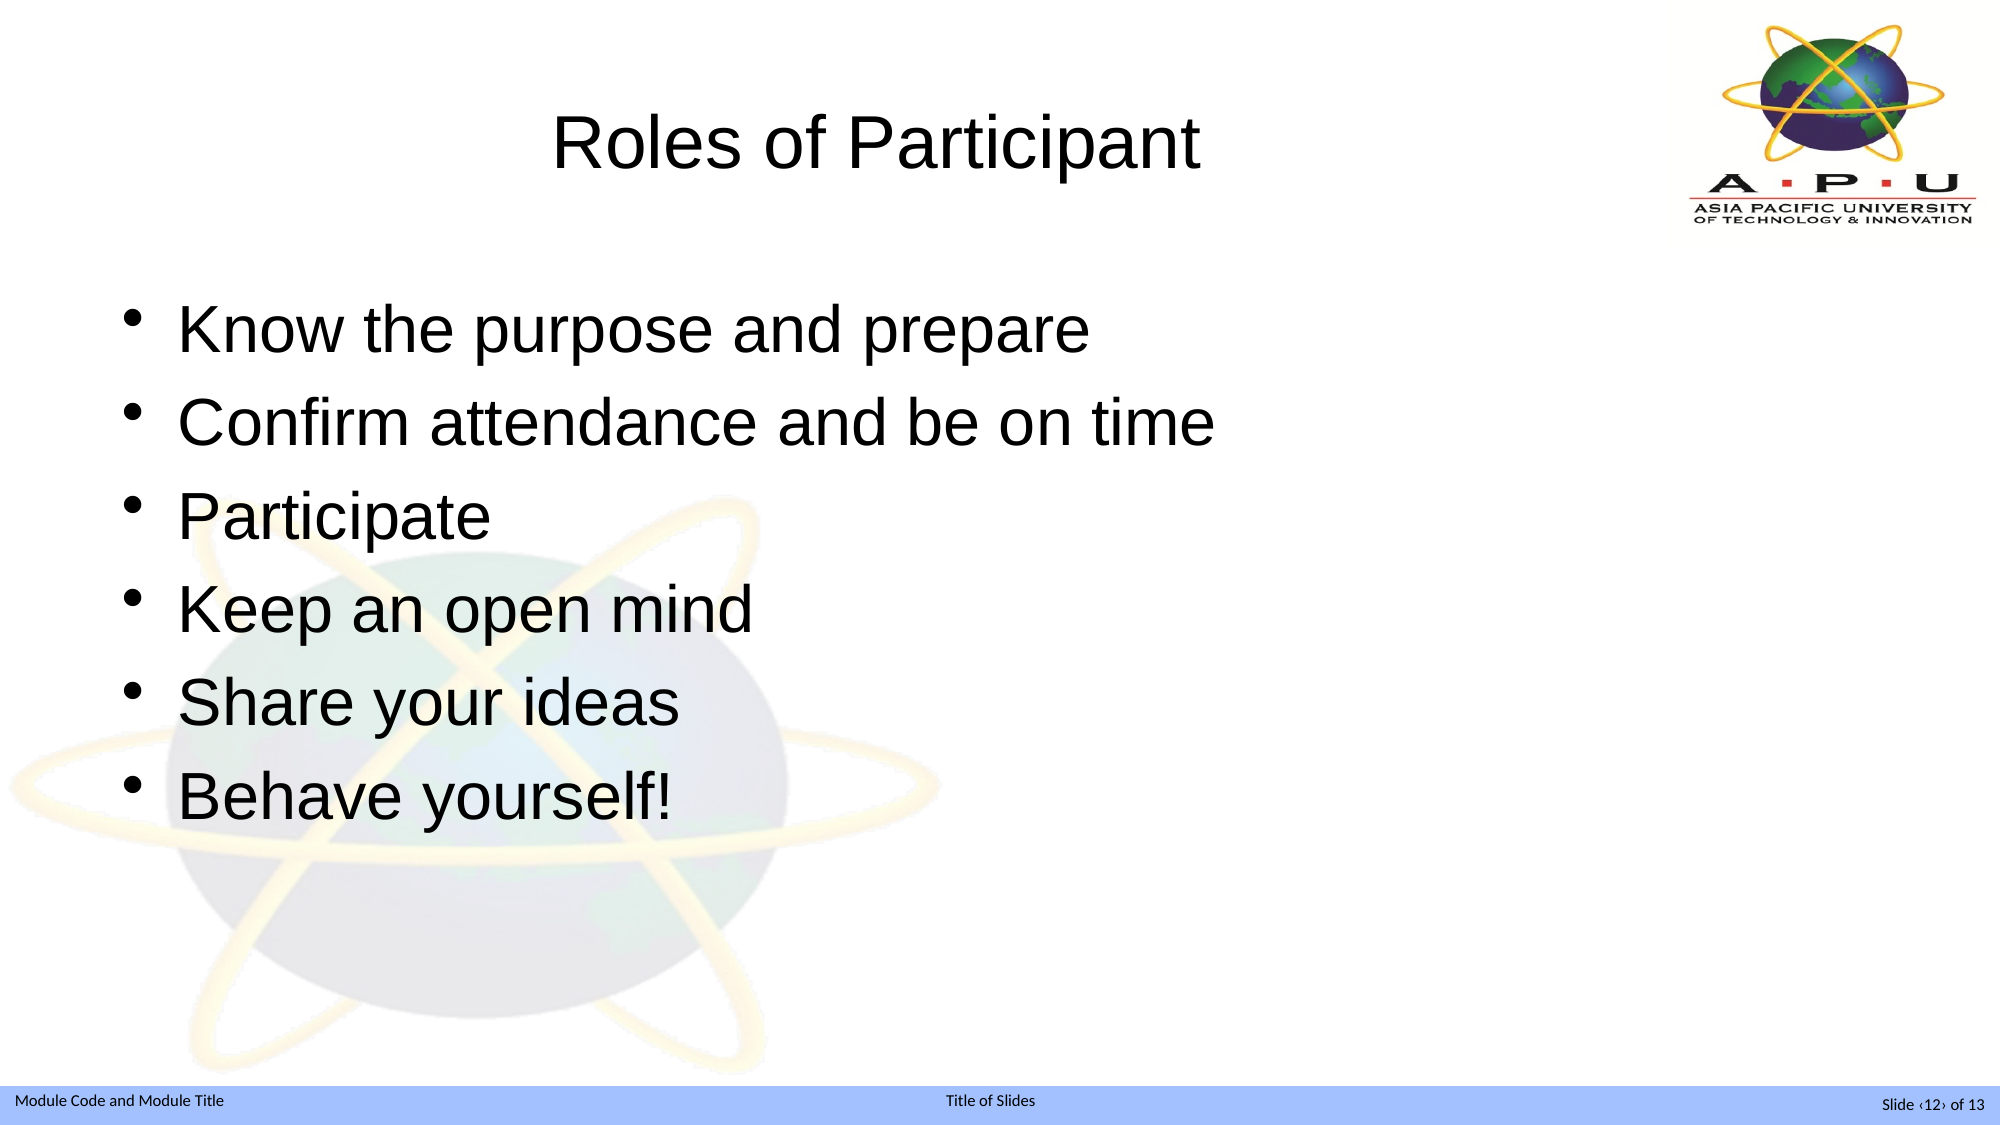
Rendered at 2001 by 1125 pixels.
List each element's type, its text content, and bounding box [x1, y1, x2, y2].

title Roles of Participant [106, 45, 1647, 233]
picture [1668, 0, 2000, 249]
footer Slide ‹12› of 13 [1366, 1086, 2000, 1125]
list Know the purpose and prepare Confirm attendance and be on time Participate Keep an open mind Share your ideas Behave yourself! [106, 278, 1907, 1021]
